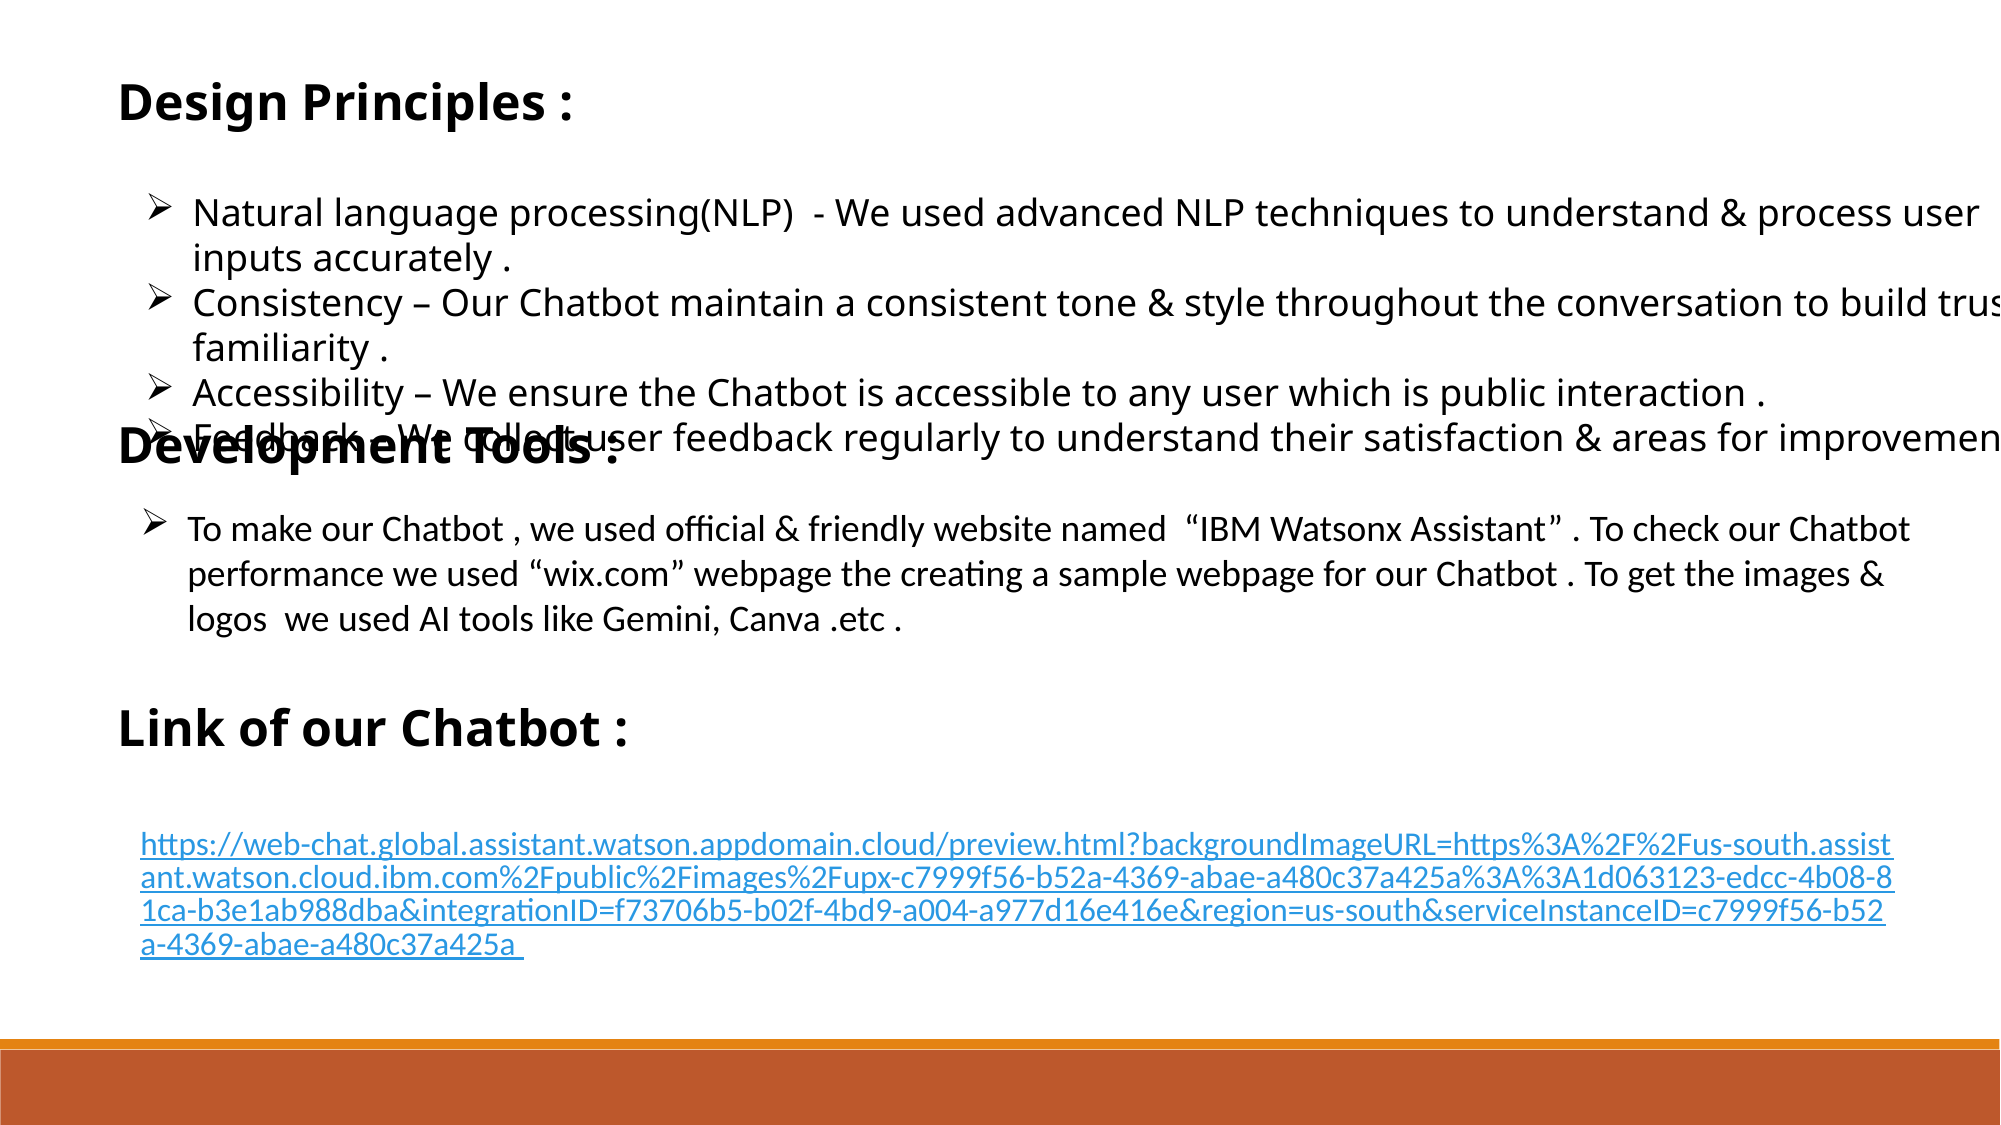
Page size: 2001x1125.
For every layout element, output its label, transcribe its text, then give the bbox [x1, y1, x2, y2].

text_box Design Principles : [103, 62, 1434, 181]
text_box Link of our Chatbot : [103, 689, 767, 764]
text_box Development Tools : [103, 406, 686, 482]
text_box Natural language processing(NLP) - We used advanced NLP techniques to understand & process user inputs accurately . Consistency – Our Chatbot maintain a consistent tone & style throughout the conversation to build trust & familiarity . Accessibility – We ensure the Chatbot is accessible to any user which is public interaction . Feedback – We collect user feedback regularly to understand their satisfaction & areas for improvement . [55, 181, 2000, 512]
text_box https://web-chat.global.assistant.watson.appdomain.cloud/preview.html?backgroundImageURL=https%3A%2F%2Fus-south.assistant.watson.cloud.ibm.com%2Fpublic%2Fimages%2Fupx-c7999f56-b52a-4369-abae-a480c37a425a%3A%3A1d063123-edcc-4b08-81ca-b3e1ab988dba&integrationID=f73706b5-b02f-4bd9-a004-a977d16e416e&region=us-south&serviceInstanceID=c7999f56-b52a-4369-abae-a480c37a425a [125, 814, 1916, 870]
text_box To make our Chatbot , we used official & friendly website named “IBM Watsonx Assistant” . To check our Chatbot performance we used “wix.com” webpage the creating a sample webpage for our Chatbot . To get the images & logos we used AI tools like Gemini, Canva .etc . [125, 496, 1944, 647]
